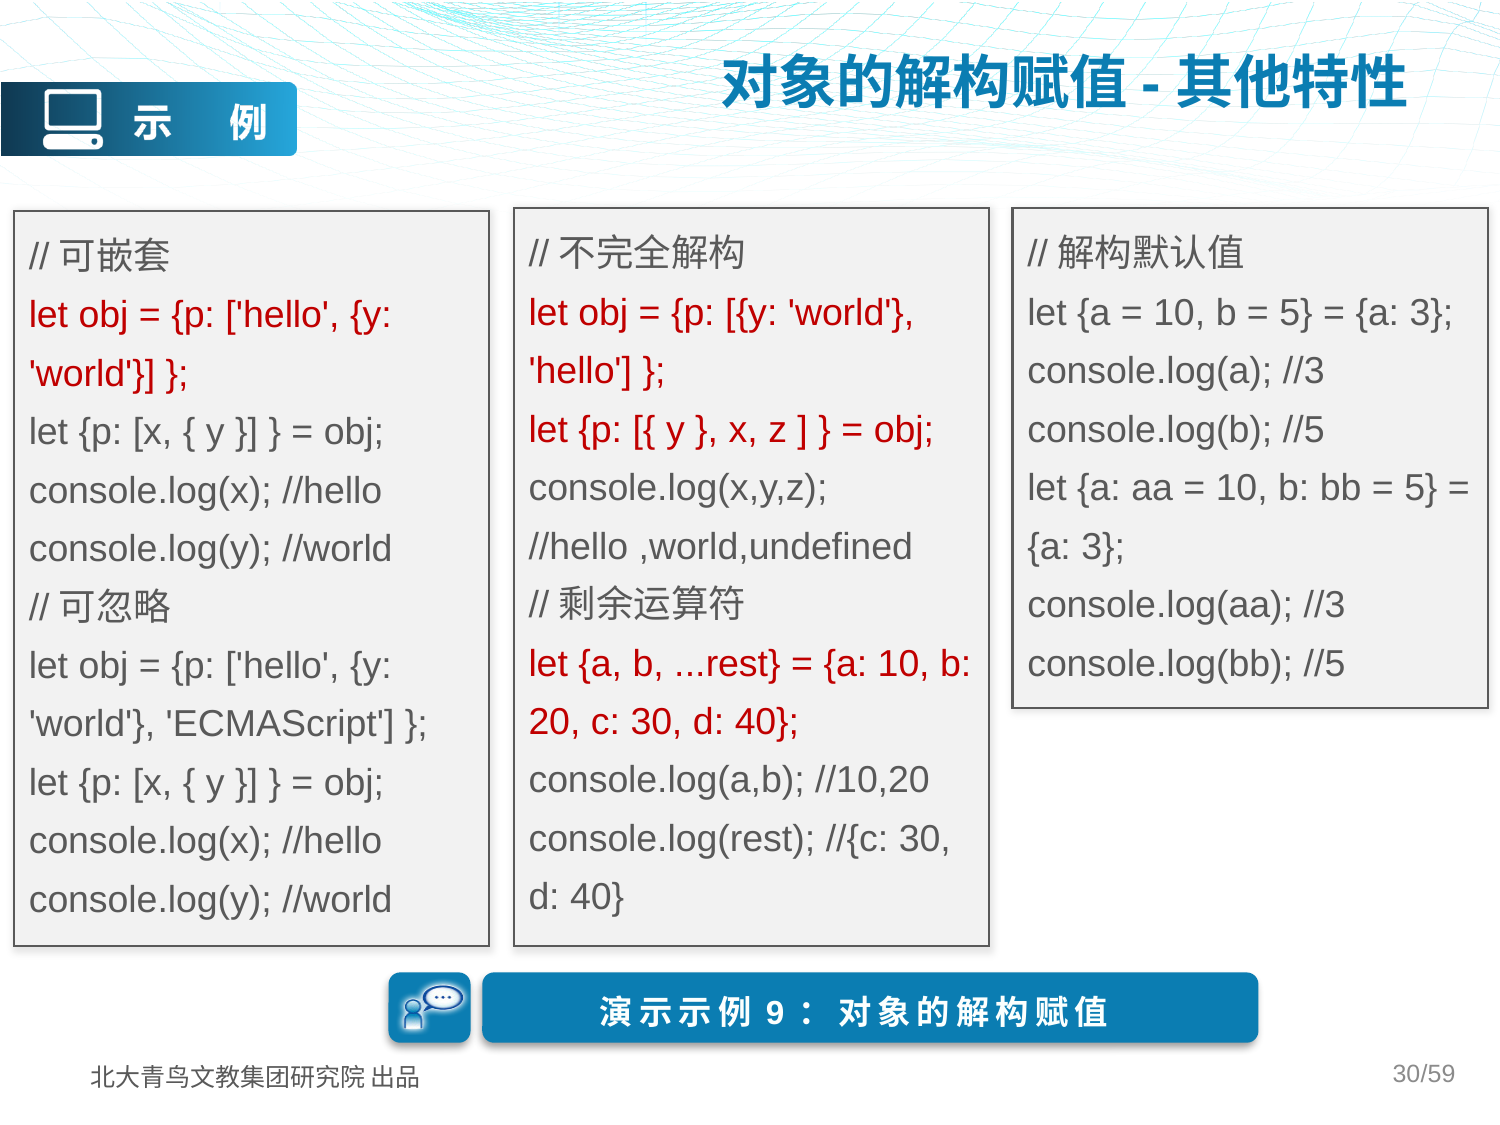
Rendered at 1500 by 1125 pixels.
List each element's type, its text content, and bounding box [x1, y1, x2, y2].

text_box //不完全解构 let obj = {p: [{y: 'world'}, 'hello'] }; let {p: [{ y }, x, z ] } = obj; console.log(x,y,z); //hello ,world,undefined //剩余运算符 let {a, b, ...rest} = {a: 10, b: 20, c: 30, d: 40}; console.log(a,b); //10,20 console.log(rest); //{c: 30, d: 40} [513, 208, 989, 947]
list [150, 184, 1424, 894]
title 对象的解构赋值-其他特性 [150, 45, 1424, 114]
picture [0, 2, 1500, 215]
text_box //解构默认值 let {a = 10, b = 5} = {a: 3}; console.log(a); //3 console.log(b); //5 let {a: aa = 10, b: bb = 5} = {a: 3}; console.log(aa); //3 console.log(bb); //5 [1012, 208, 1488, 708]
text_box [386, 972, 1259, 1043]
text_box //可嵌套 let obj = {p: ['hello', {y: 'world'}] }; let {p: [x, { y }] } = obj; console.log(x); //hello console.log(y); //world //可忽略 let obj = {p: ['hello', {y: 'world'}, 'ECMAScript'] }; let {p: [x, { y }] } = obj; console.log(x); //hello console.log(y); //world [14, 210, 490, 947]
slide_number 30/59 [1120, 1042, 1471, 1103]
